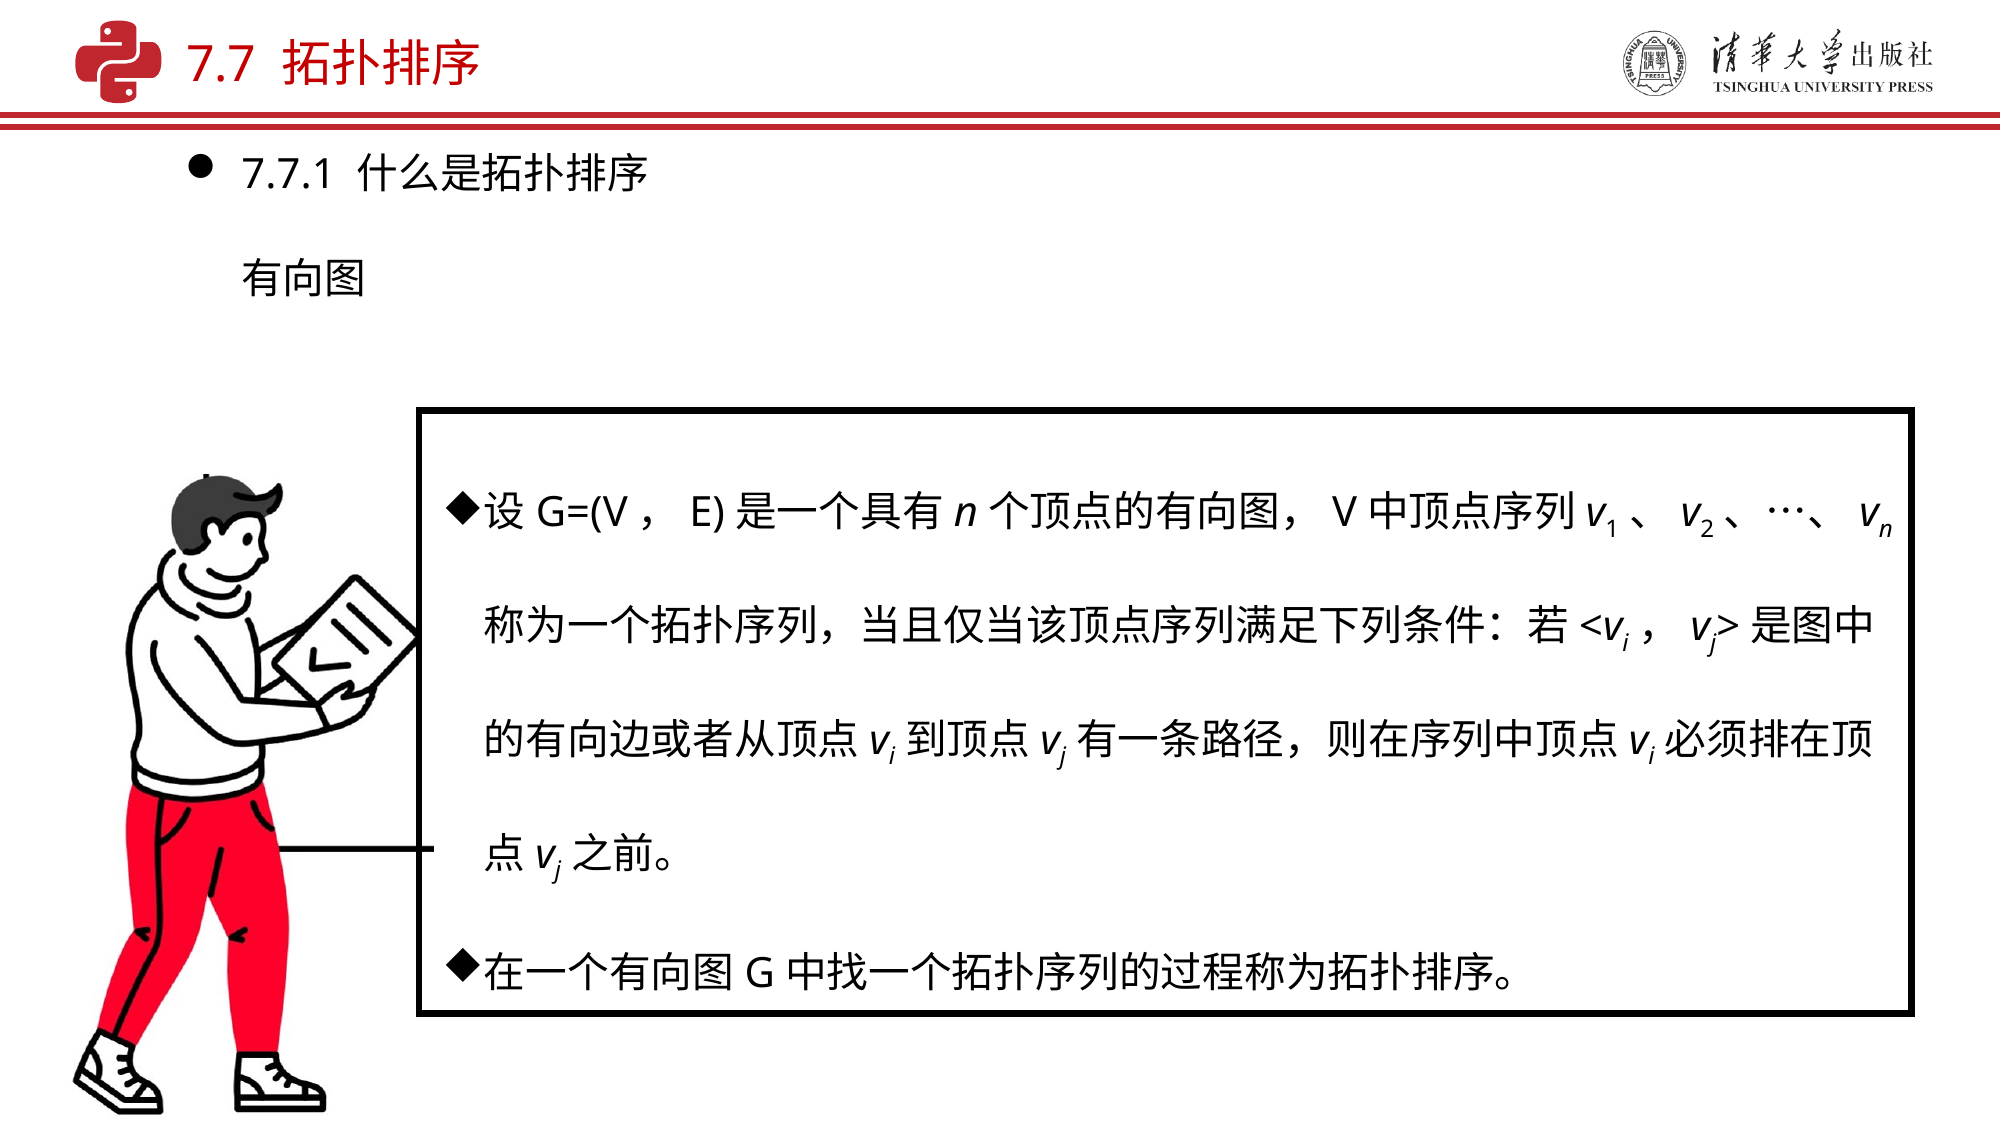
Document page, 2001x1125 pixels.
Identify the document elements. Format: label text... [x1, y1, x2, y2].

text_box 7.7.1 什么是拓扑排序 [170, 139, 966, 204]
text_box 7.7 拓扑排序 [171, 24, 497, 99]
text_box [53, 410, 1912, 1125]
text_box 有向图 [226, 244, 450, 310]
